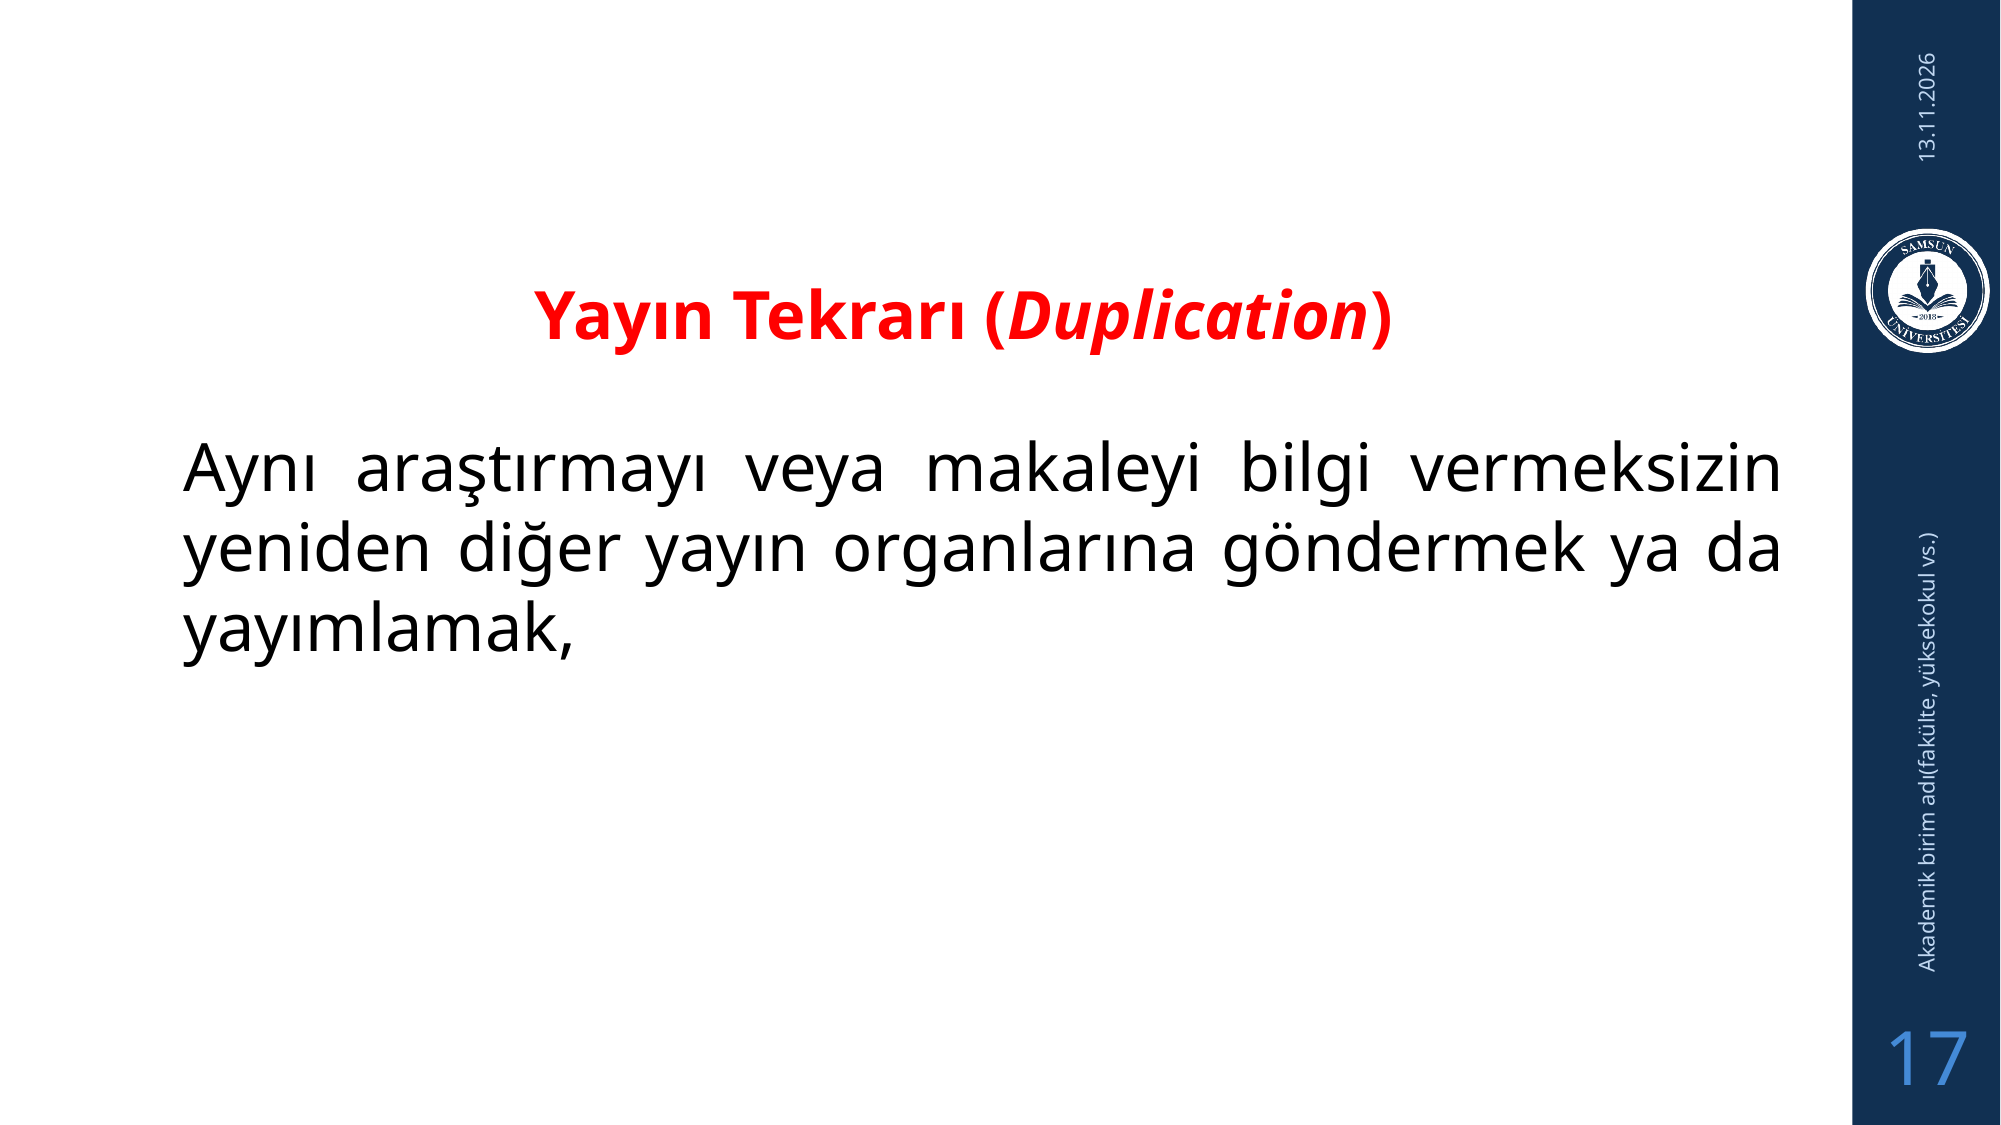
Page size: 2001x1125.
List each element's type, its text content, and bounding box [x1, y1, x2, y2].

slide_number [1897, 37, 1958, 220]
picture [1861, 224, 1994, 357]
text_box Aynı araştırmayı veya makaleyi bilgi vermeksizin yeniden diğer yayın organlarına göndermek ya da yayımlamak, [168, 417, 1801, 672]
footer Akademik birim adı(fakülte, yüksekokul vs.) [1897, 400, 1958, 988]
slide_number 17 [1852, 1012, 2000, 1110]
text_box Yayın Tekrarı (Duplication) [520, 265, 1426, 361]
